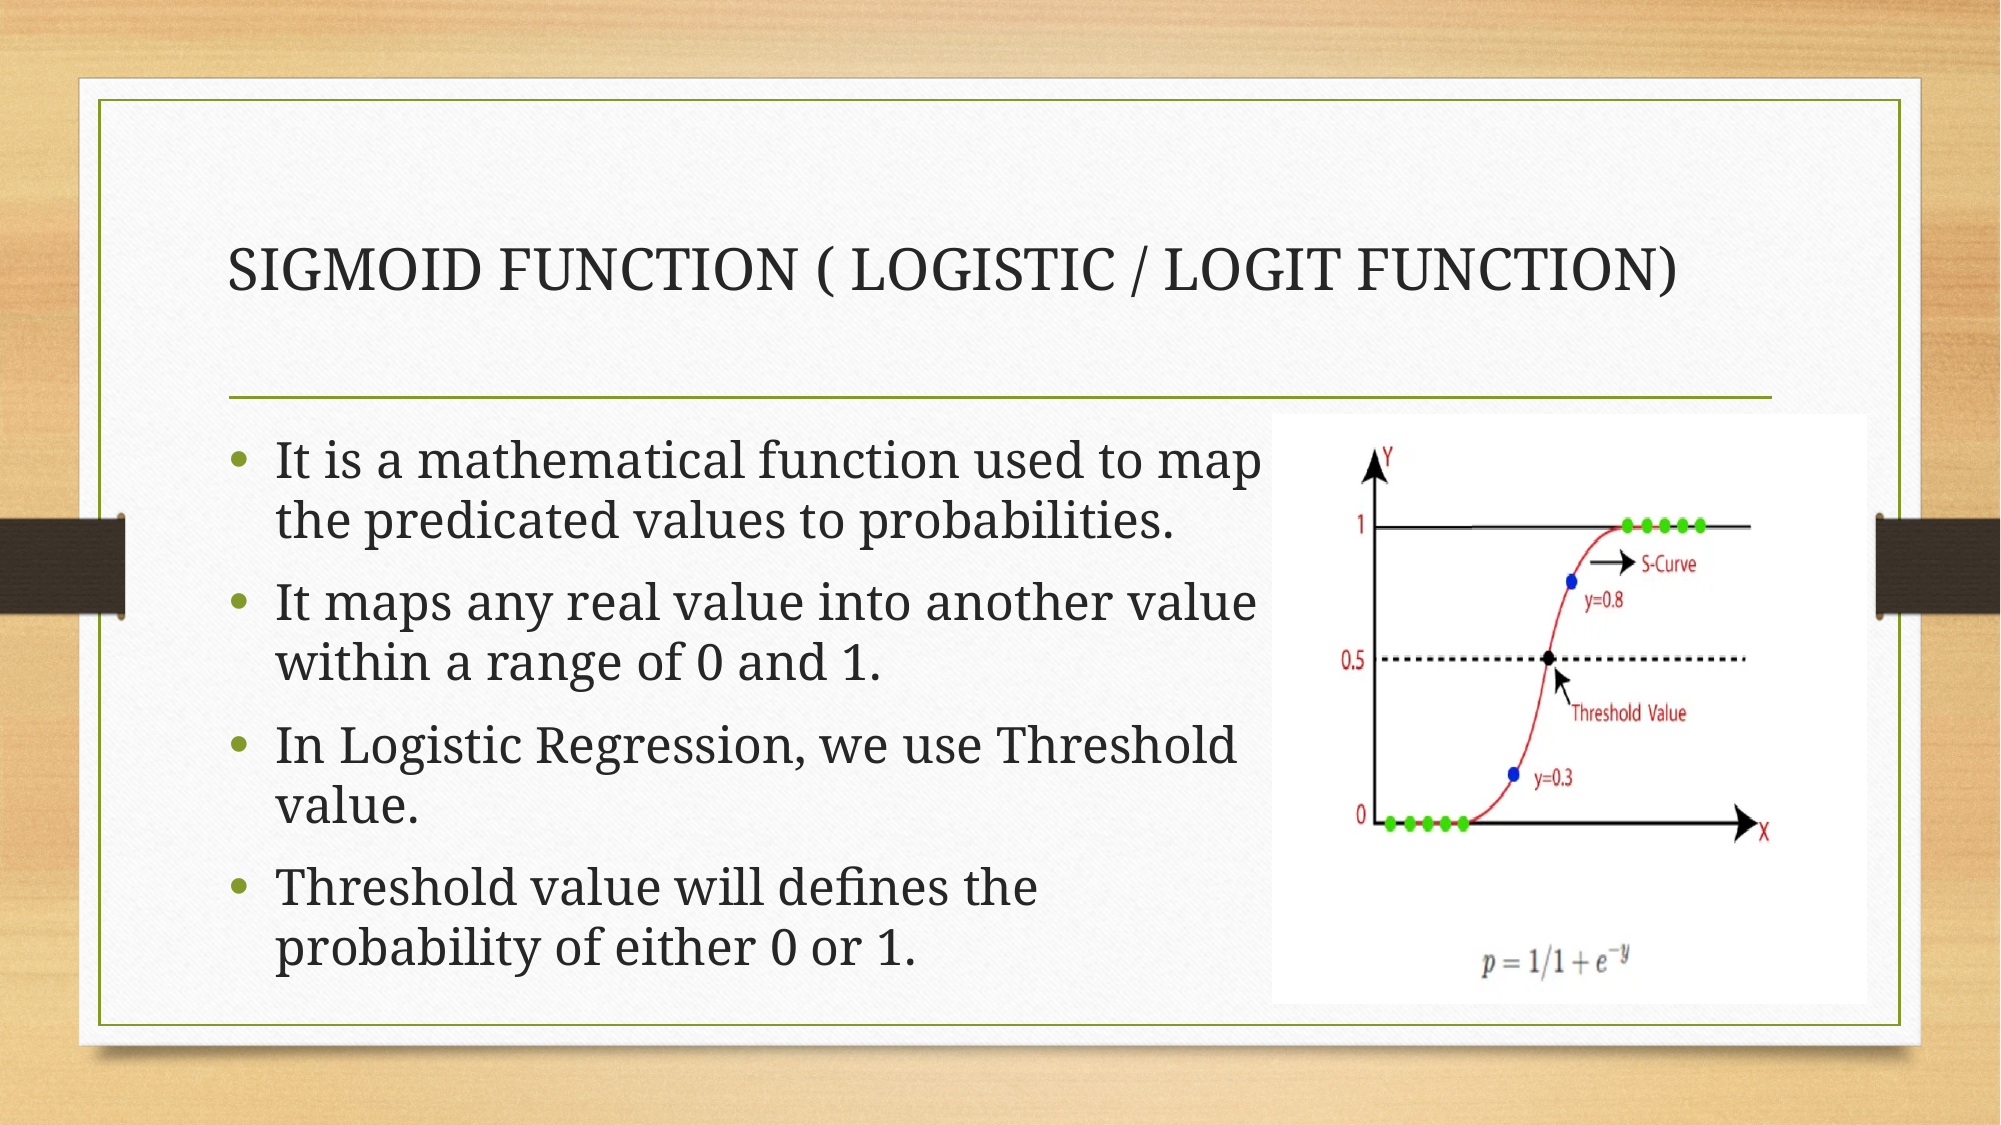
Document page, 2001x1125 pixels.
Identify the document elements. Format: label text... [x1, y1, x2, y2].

list It is a mathematical function used to map the predicated values to probabilities. It maps any real value into another value within a range of 0 and 1. In Logistic Regression, we use Threshold value. Threshold value will defines the probability of either 0 or 1. [213, 420, 1271, 966]
picture [0, 0, 2001, 1125]
title SIGMOID FUNCTION ( LOGISTIC / LOGIT FUNCTION) [212, 161, 1788, 375]
